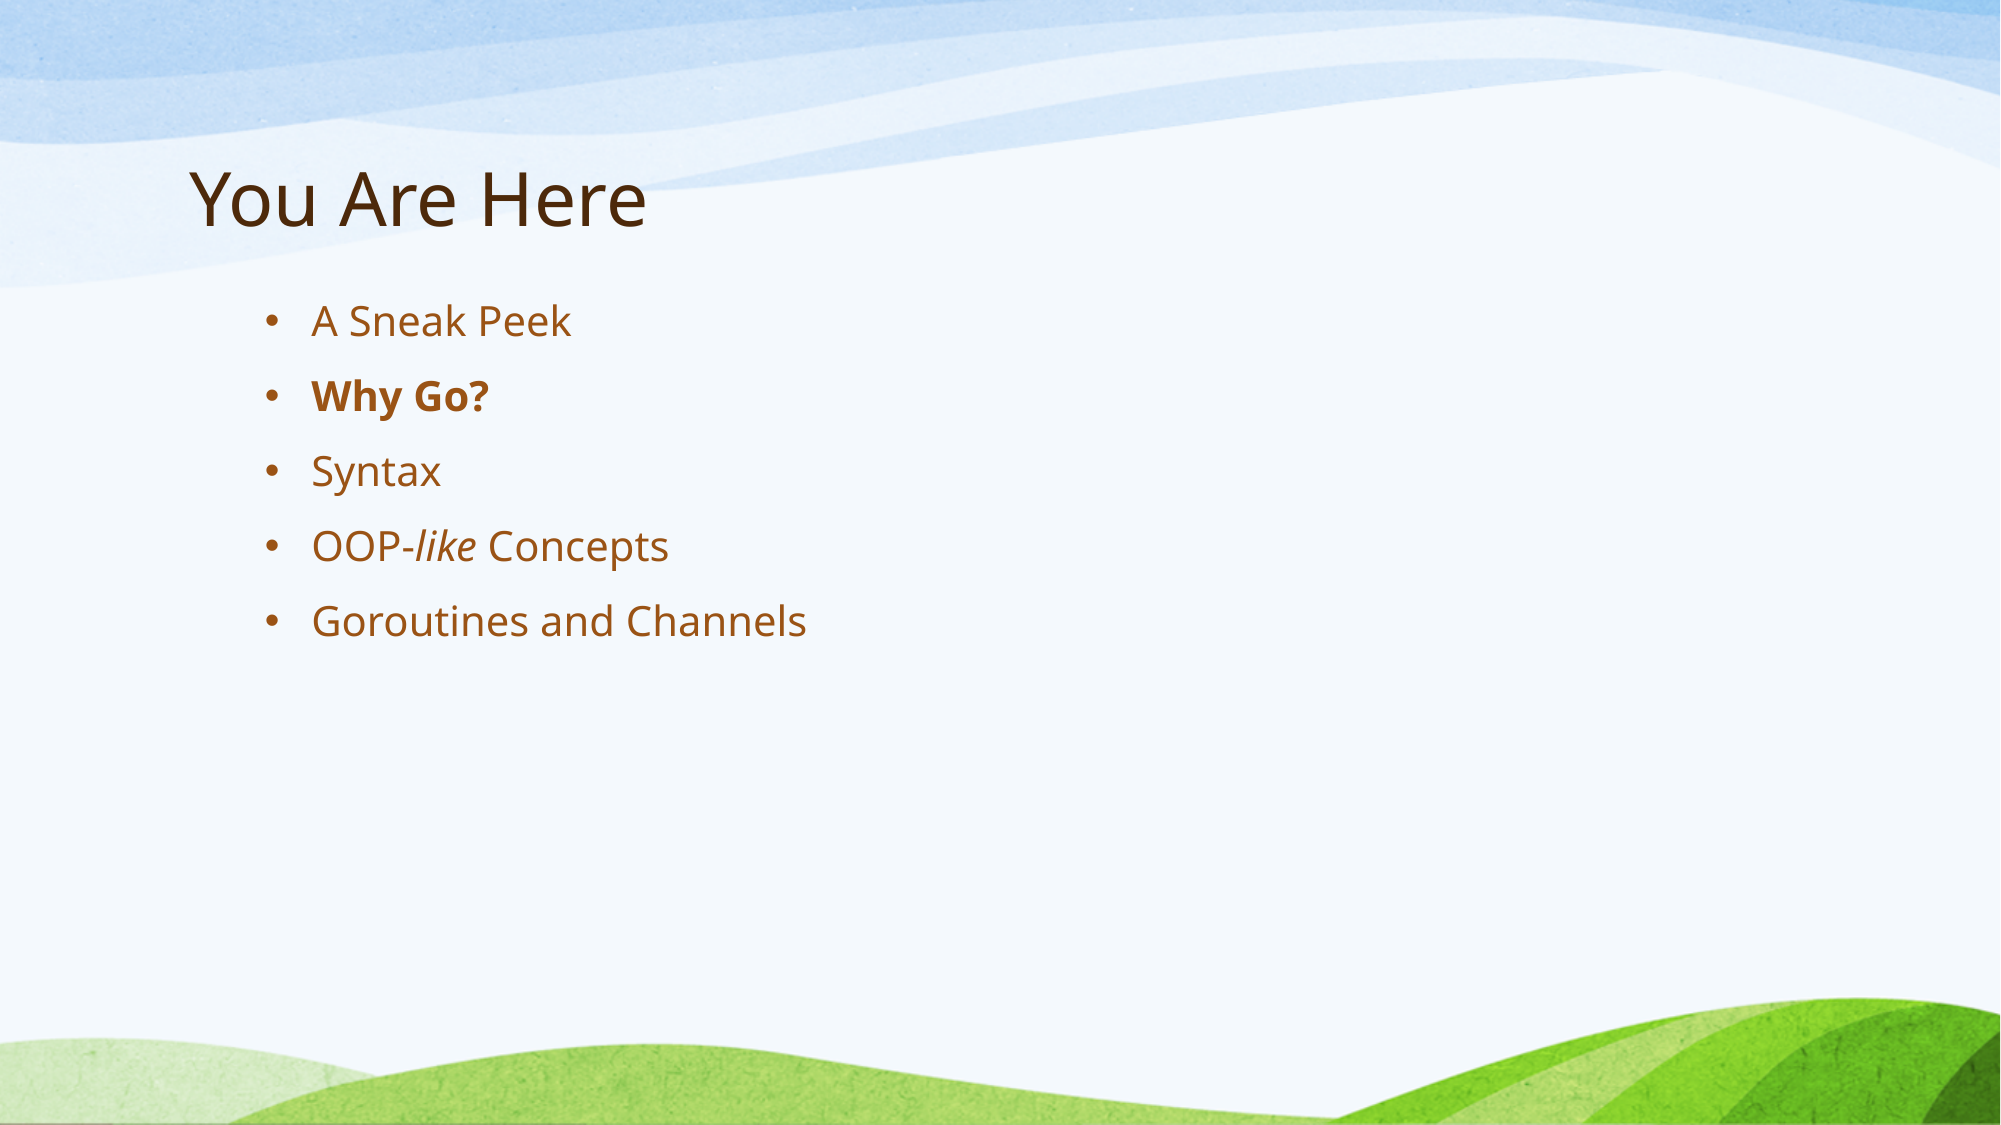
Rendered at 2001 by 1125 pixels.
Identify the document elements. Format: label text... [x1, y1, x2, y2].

title You Are Here [174, 50, 1825, 250]
list A Sneak Peek Why Go? Syntax OOP-like Concepts Goroutines and Channels [174, 287, 1825, 982]
picture [0, 0, 2001, 1125]
